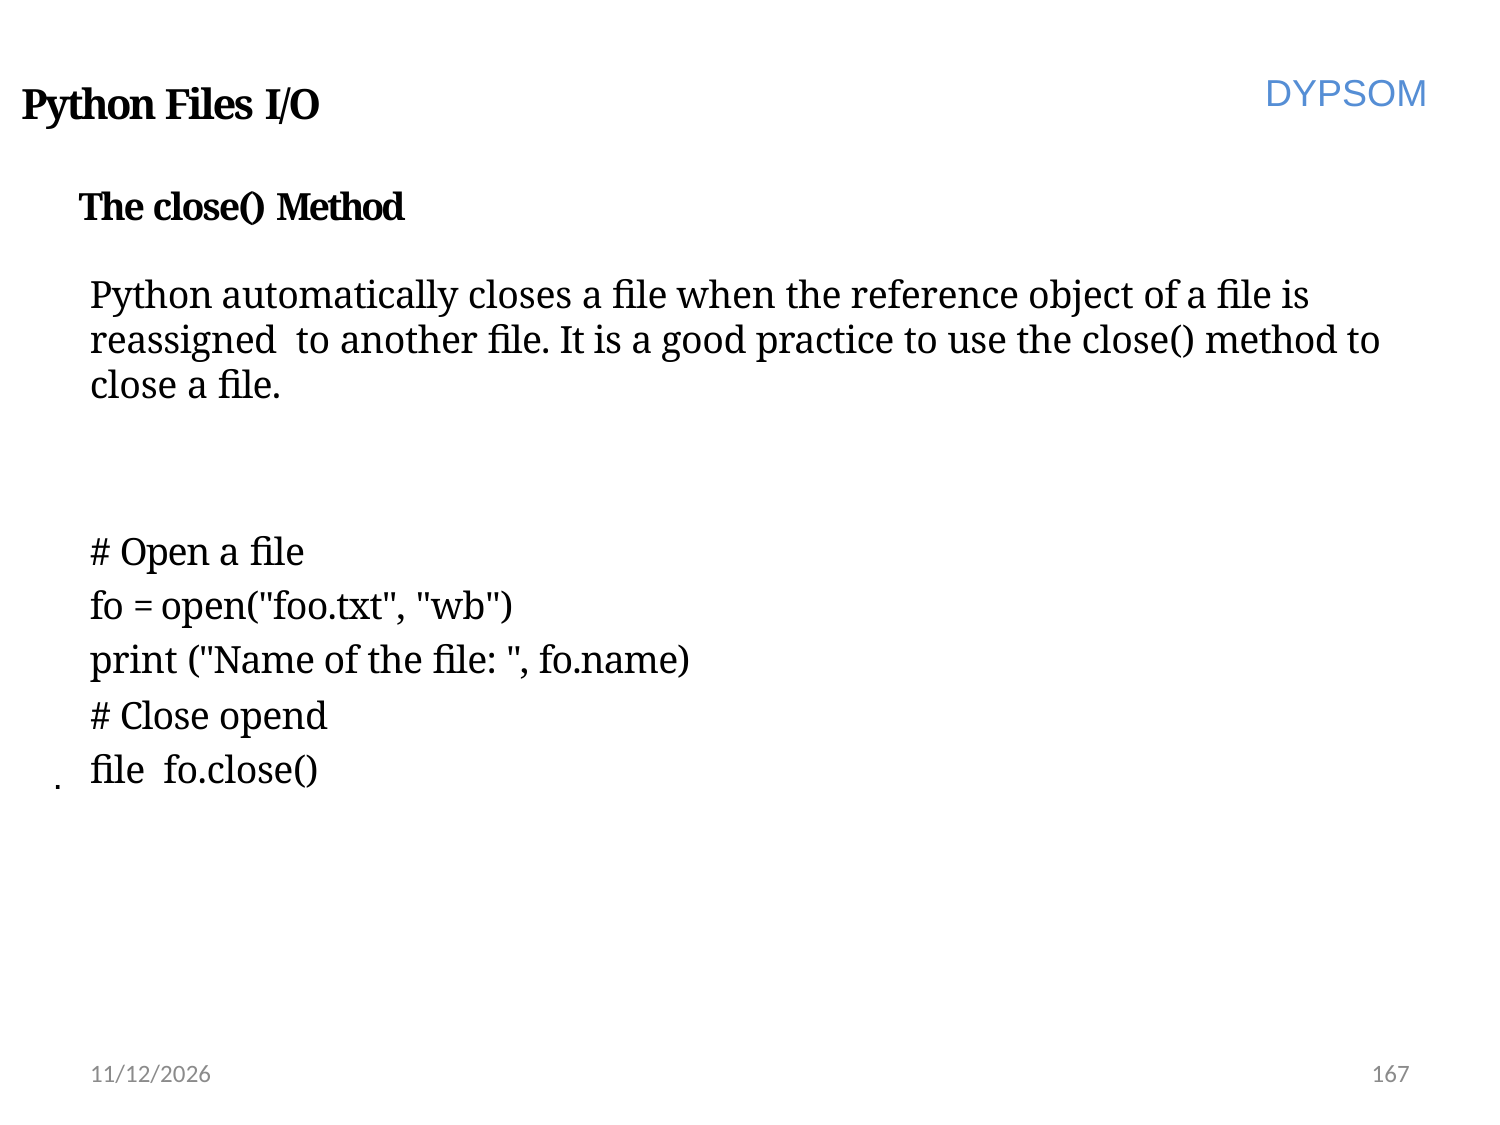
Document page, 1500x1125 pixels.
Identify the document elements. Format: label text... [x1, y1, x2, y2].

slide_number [75, 1042, 425, 1103]
text_box . [50, 749, 66, 797]
text_box # Close opend file fo.close() [87, 681, 377, 792]
text_box The close() Method Python automatically closes a file when the reference object of a file is reassigned to another file. It is a good practice to use the close() method to close a file. # Open a file fo = open("foo.txt", "wb") print ("Name of the file: ", fo.name) [76, 181, 1386, 681]
slide_number 167 [1074, 1042, 1425, 1103]
title Python Files I/O [13, 7, 327, 198]
text_box DYPSOM [1263, 66, 1474, 114]
